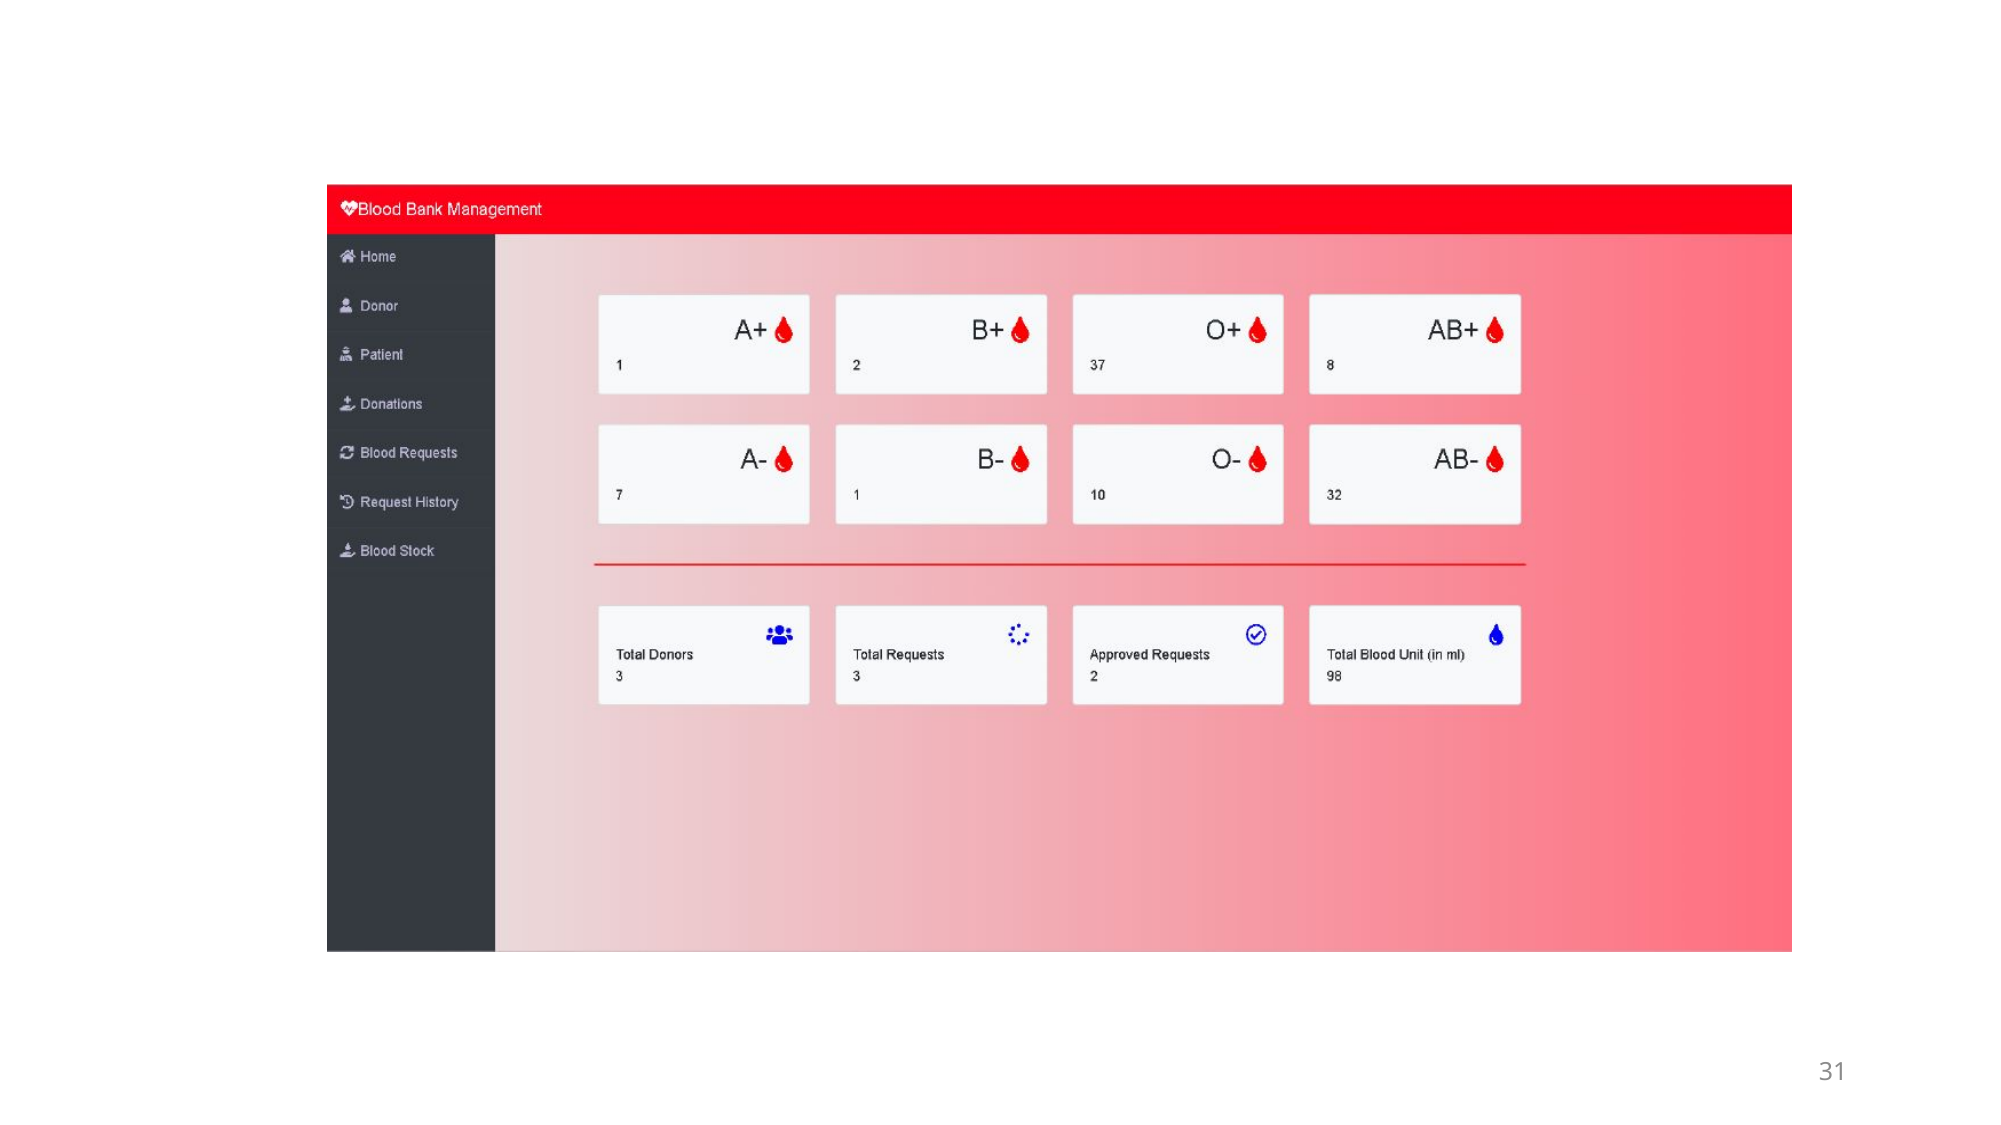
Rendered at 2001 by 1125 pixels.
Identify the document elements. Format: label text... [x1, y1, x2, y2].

picture [327, 184, 1792, 952]
slide_number 31 [1412, 1042, 1863, 1103]
